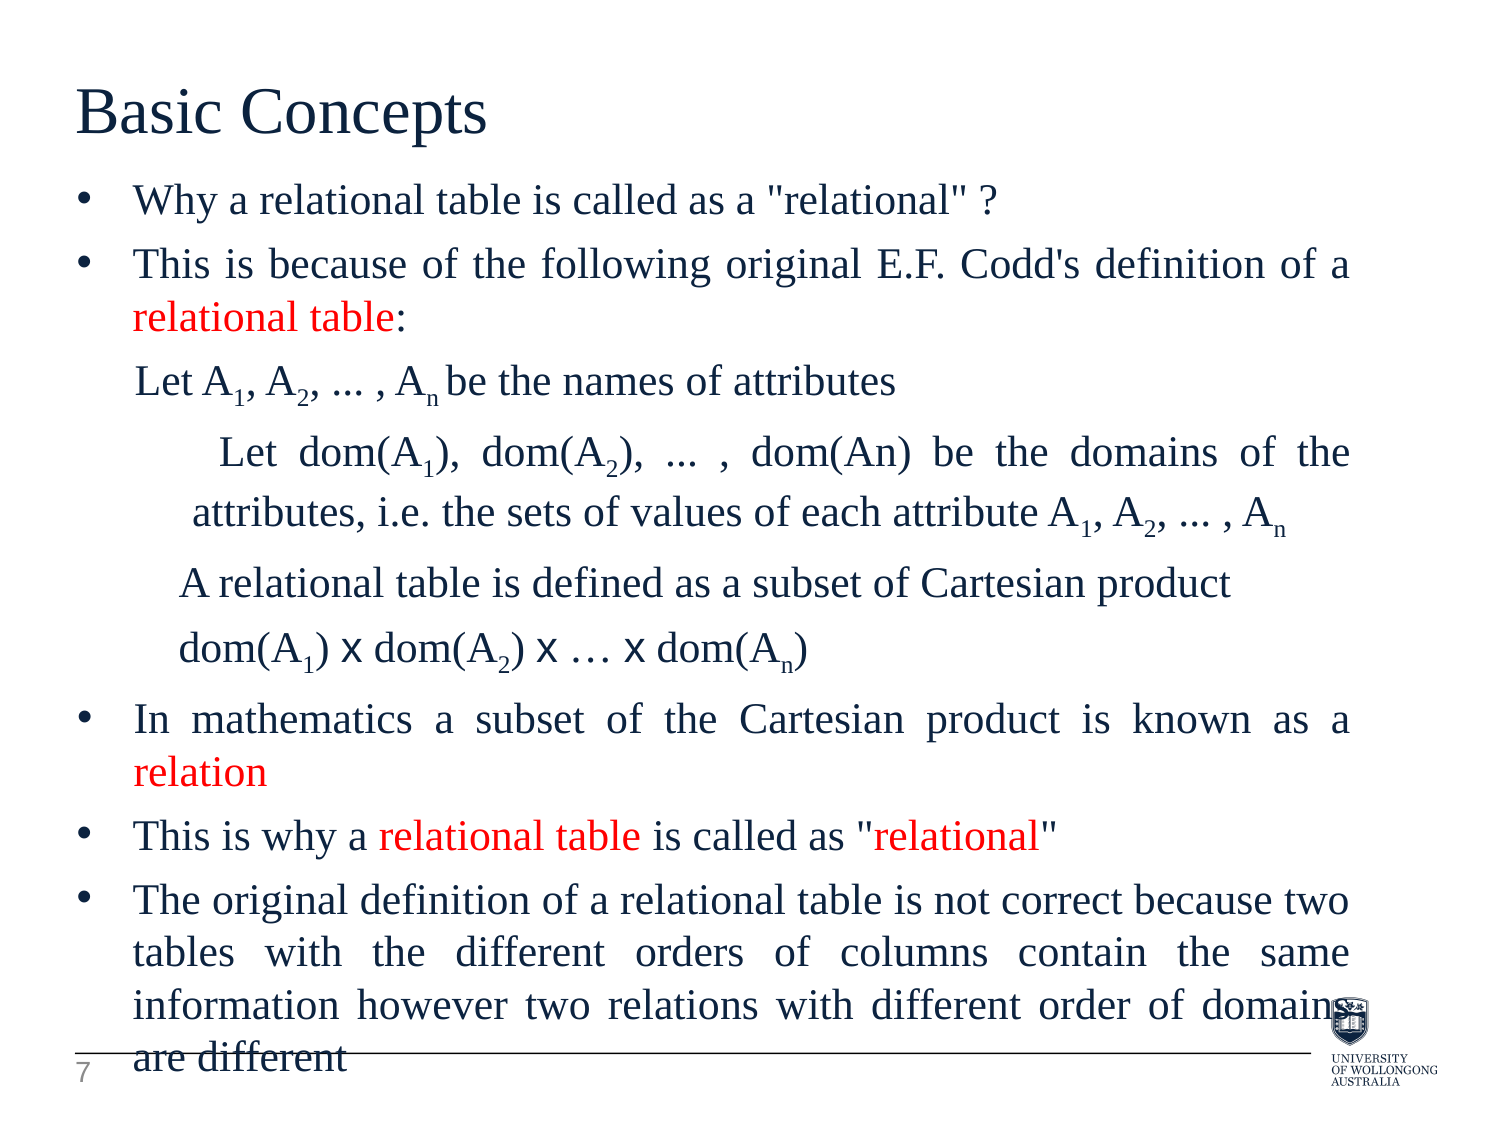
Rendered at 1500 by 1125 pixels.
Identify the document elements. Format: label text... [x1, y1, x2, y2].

text_box [74, 1059, 135, 1091]
text_box Why a relational table is called as a "relational" ? This is because of the following original E.F. Codd's definition of a relational table: Let A1, A2, ... , An be the names of attributes Let dom(A1), dom(A2), ... , dom(An) be the domains of the attributes, i.e. the sets of values of each attribute A1, A2, ... , An A relational table is defined as a subset of Cartesian product dom(A1) x dom(A2) x … x dom(An) In mathematics a subset of the Cartesian product is known as a relation This is why a relational table is called as "relational" The original definition of a relational table is not correct because two tables with the different orders of columns contain the same information however two relations with different order of domains are different [74, 170, 1367, 244]
text_box Basic Concepts [75, 67, 1412, 206]
